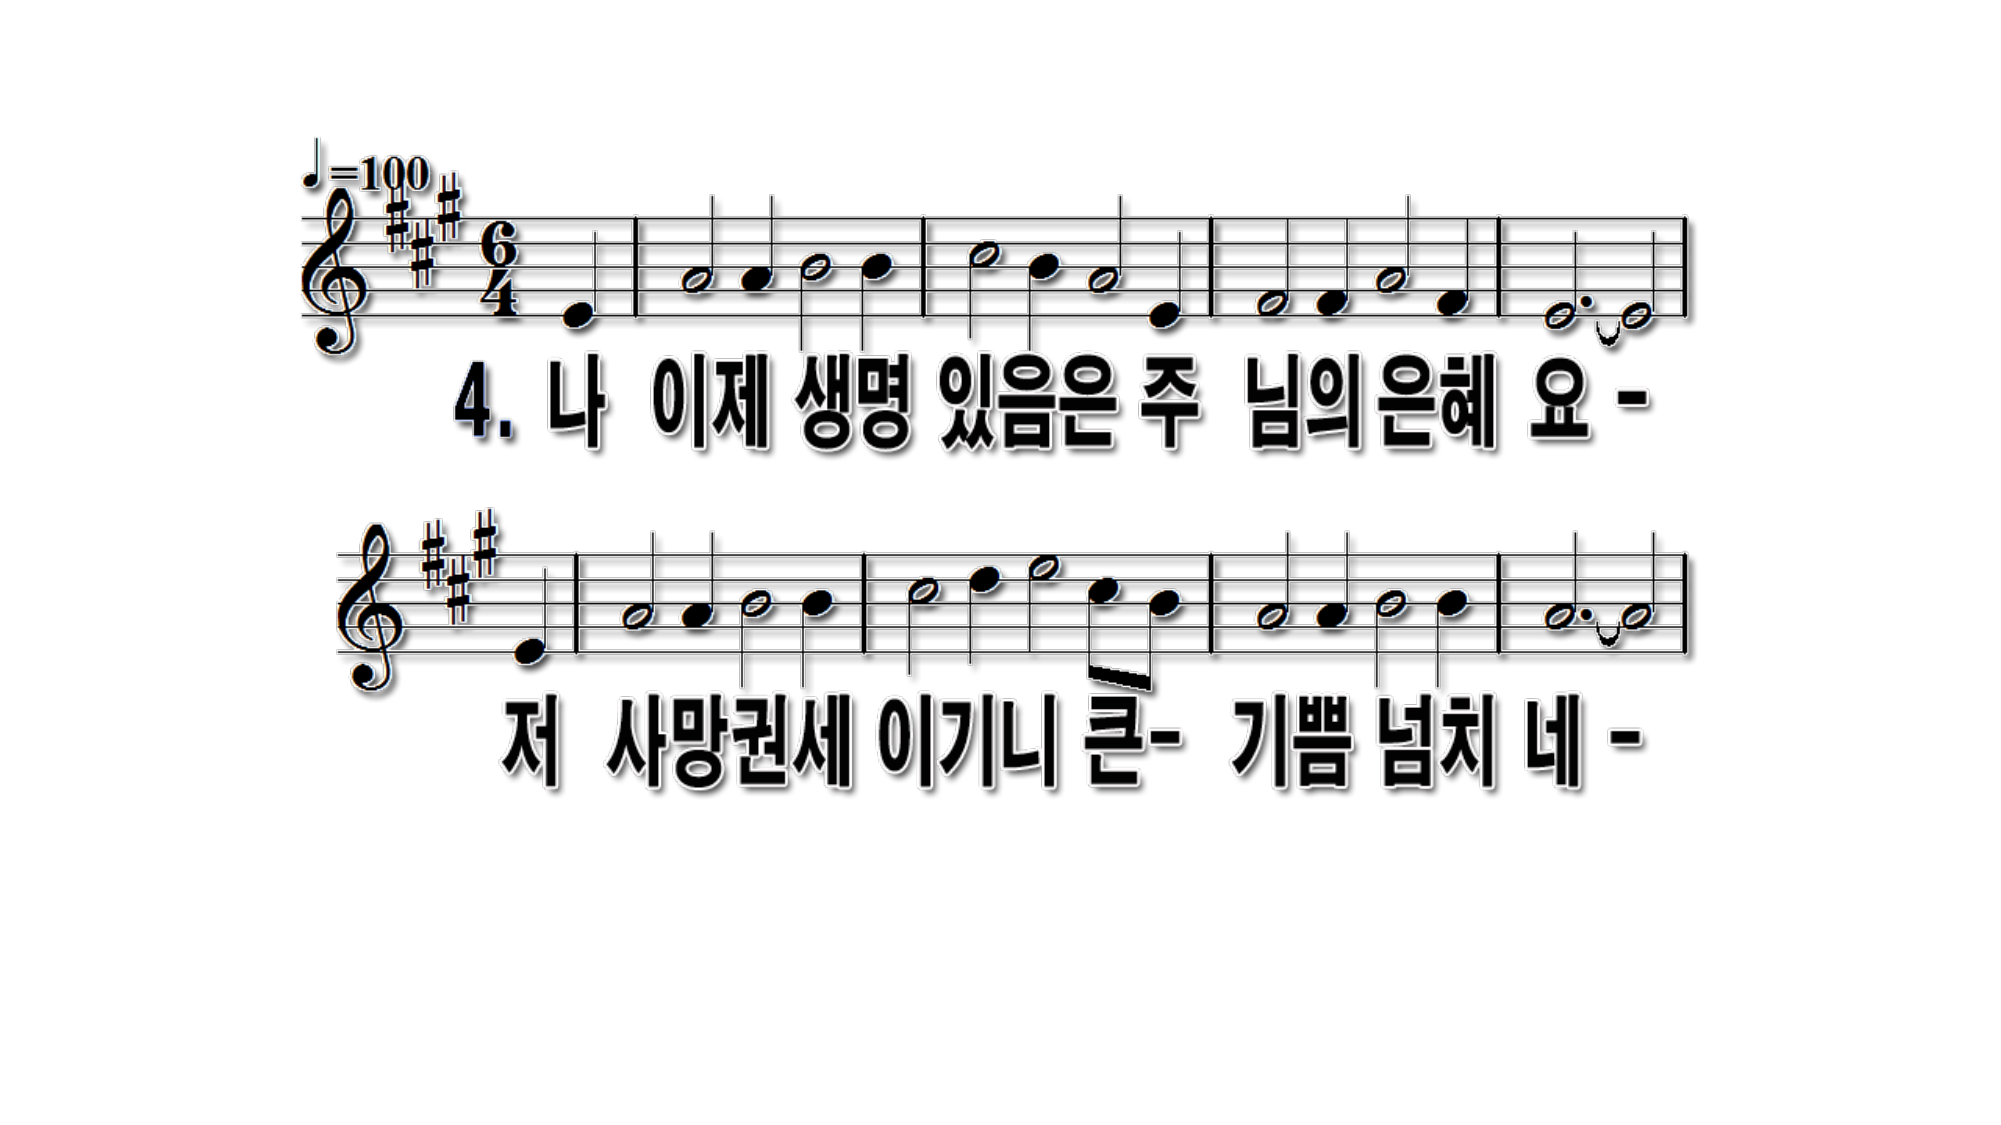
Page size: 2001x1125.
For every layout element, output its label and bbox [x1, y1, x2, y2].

picture [249, 0, 1750, 938]
